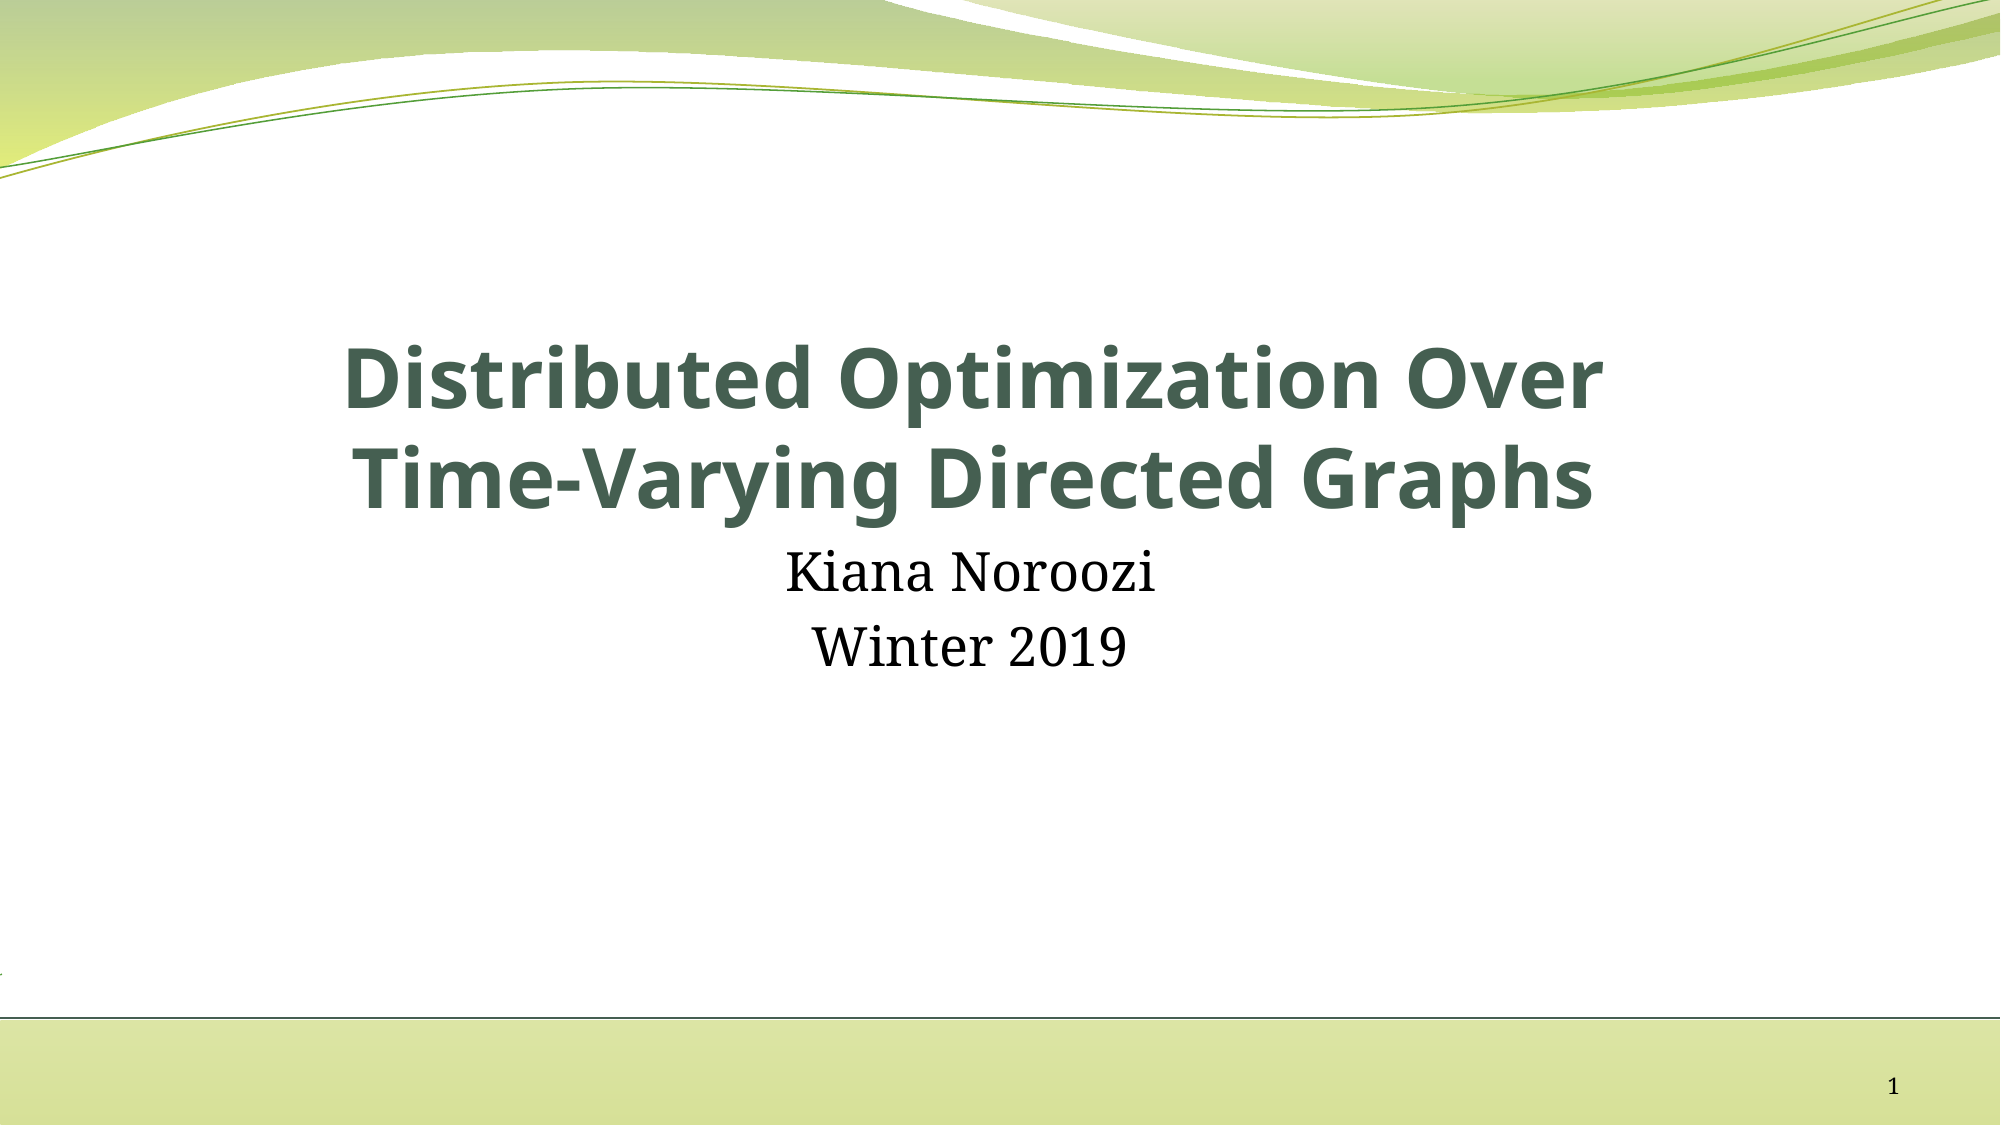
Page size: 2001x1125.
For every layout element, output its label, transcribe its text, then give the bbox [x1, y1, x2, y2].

subtitle Kiana Noroozi Winter 2019 [116, 529, 1835, 818]
title Distributed Optimization Over Time-Varying Directed Graphs [116, 224, 1834, 525]
slide_number 1 [1733, 1042, 1900, 1103]
